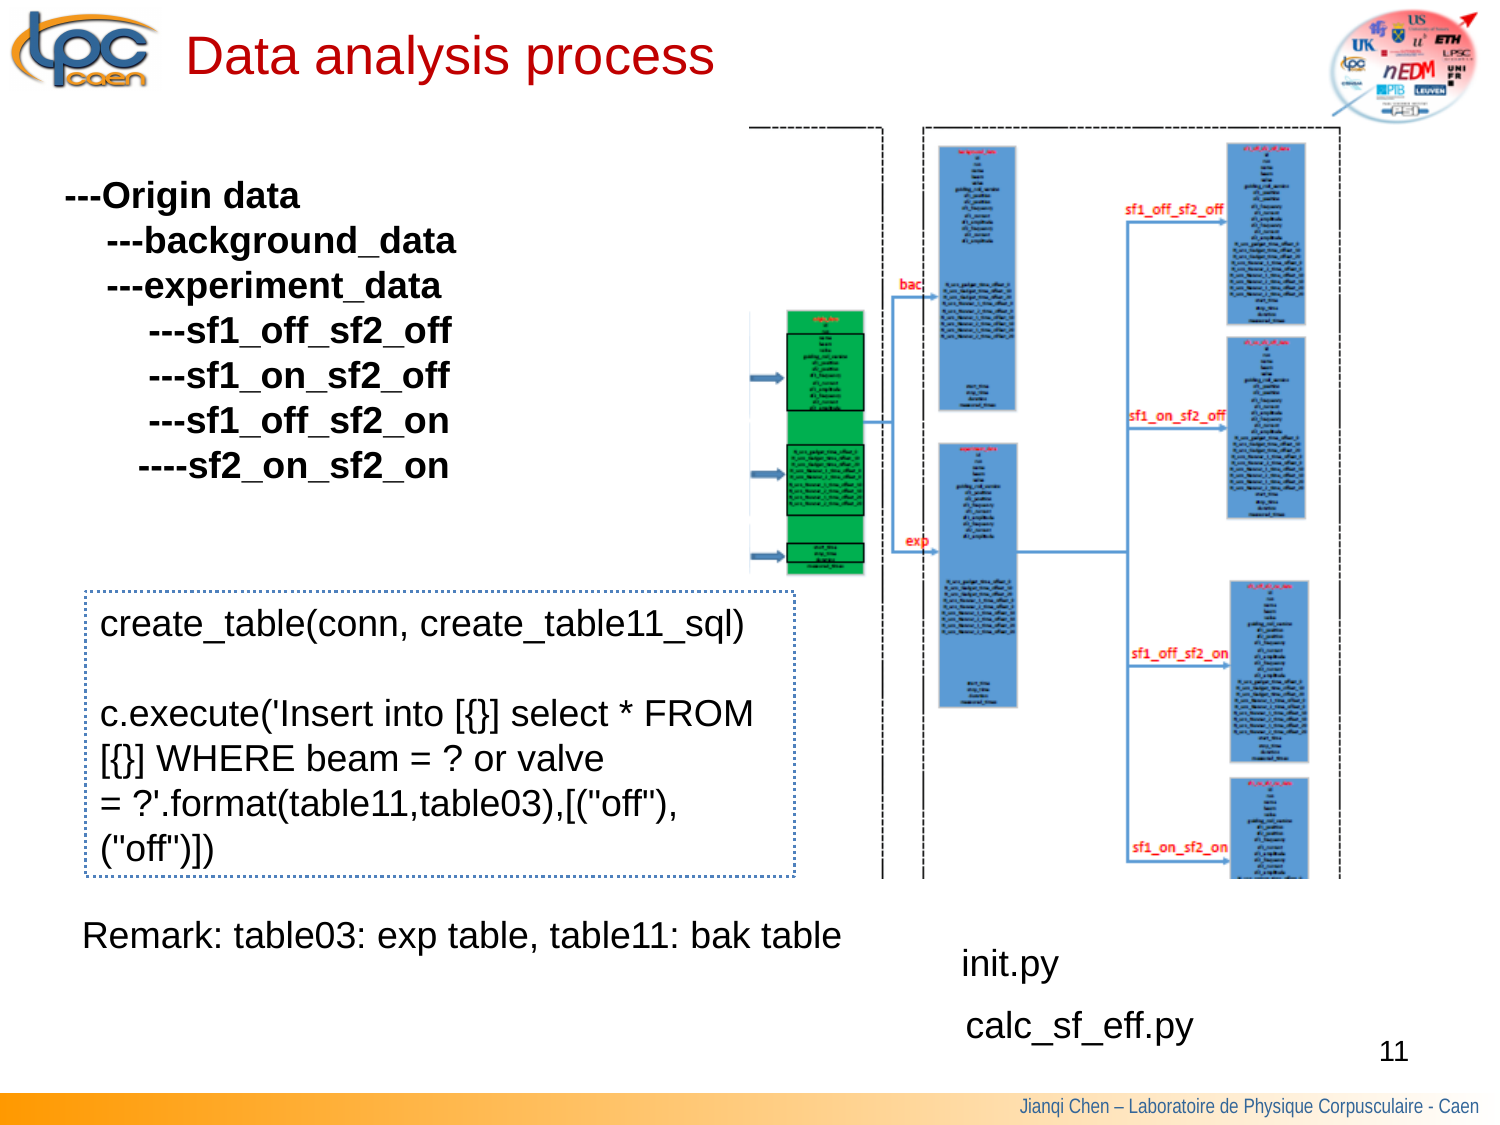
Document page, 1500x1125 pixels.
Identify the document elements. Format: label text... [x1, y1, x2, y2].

picture [8, 7, 162, 92]
text_box create_table(conn, create_table11_sql) c.execute('Insert into [{}] select * FROM [{}] WHERE beam = ? or valve = ?'.format(table11,table03),[("off"),("off")]) [85, 591, 744, 877]
text_box Data analysis process [170, 12, 1321, 93]
text_box calc_sf_eff.py [950, 994, 1209, 1054]
text_box [0, 1093, 1500, 1125]
text_box 11 [1074, 1024, 1425, 1102]
text_box ---Origin data ---background_data ---experiment_data ---sf1_off_sf2_off ---sf1_on_sf2_off ---sf1_off_sf2_on ----sf2_on_sf2_on [49, 164, 638, 494]
text_box init.py [946, 931, 1075, 992]
picture [749, 7, 1482, 880]
text_box Jianqi Chen – Laboratoire de Physique Corpusculaire - Caen [690, 1084, 1500, 1124]
text_box Remark: table03: exp table, table11: bak table [67, 903, 929, 964]
